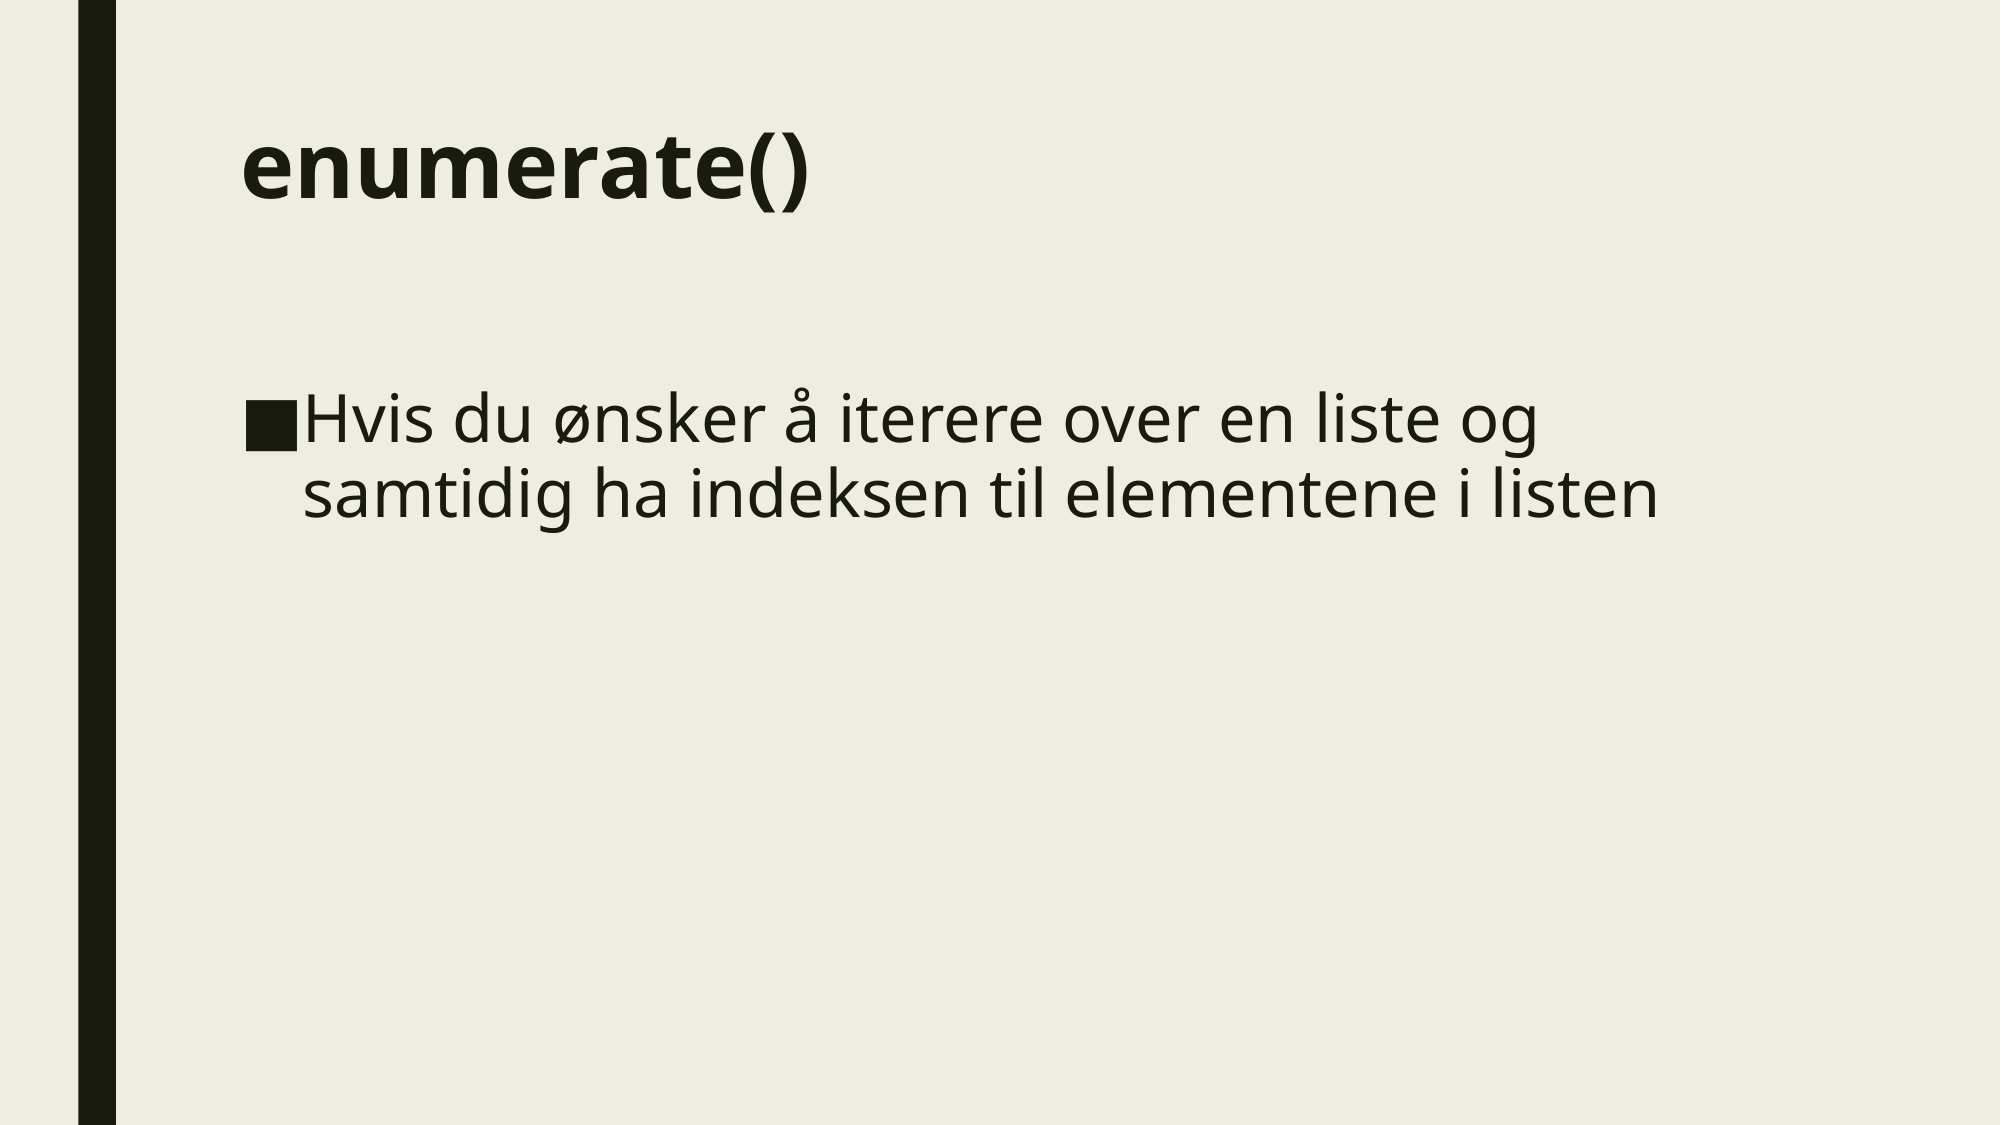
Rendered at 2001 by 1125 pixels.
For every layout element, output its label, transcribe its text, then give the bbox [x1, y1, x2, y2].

list Hvis du ønsker å iterere over en liste og samtidig ha indeksen til elementene i listen [225, 375, 1800, 963]
title enumerate() [225, 112, 1800, 357]
